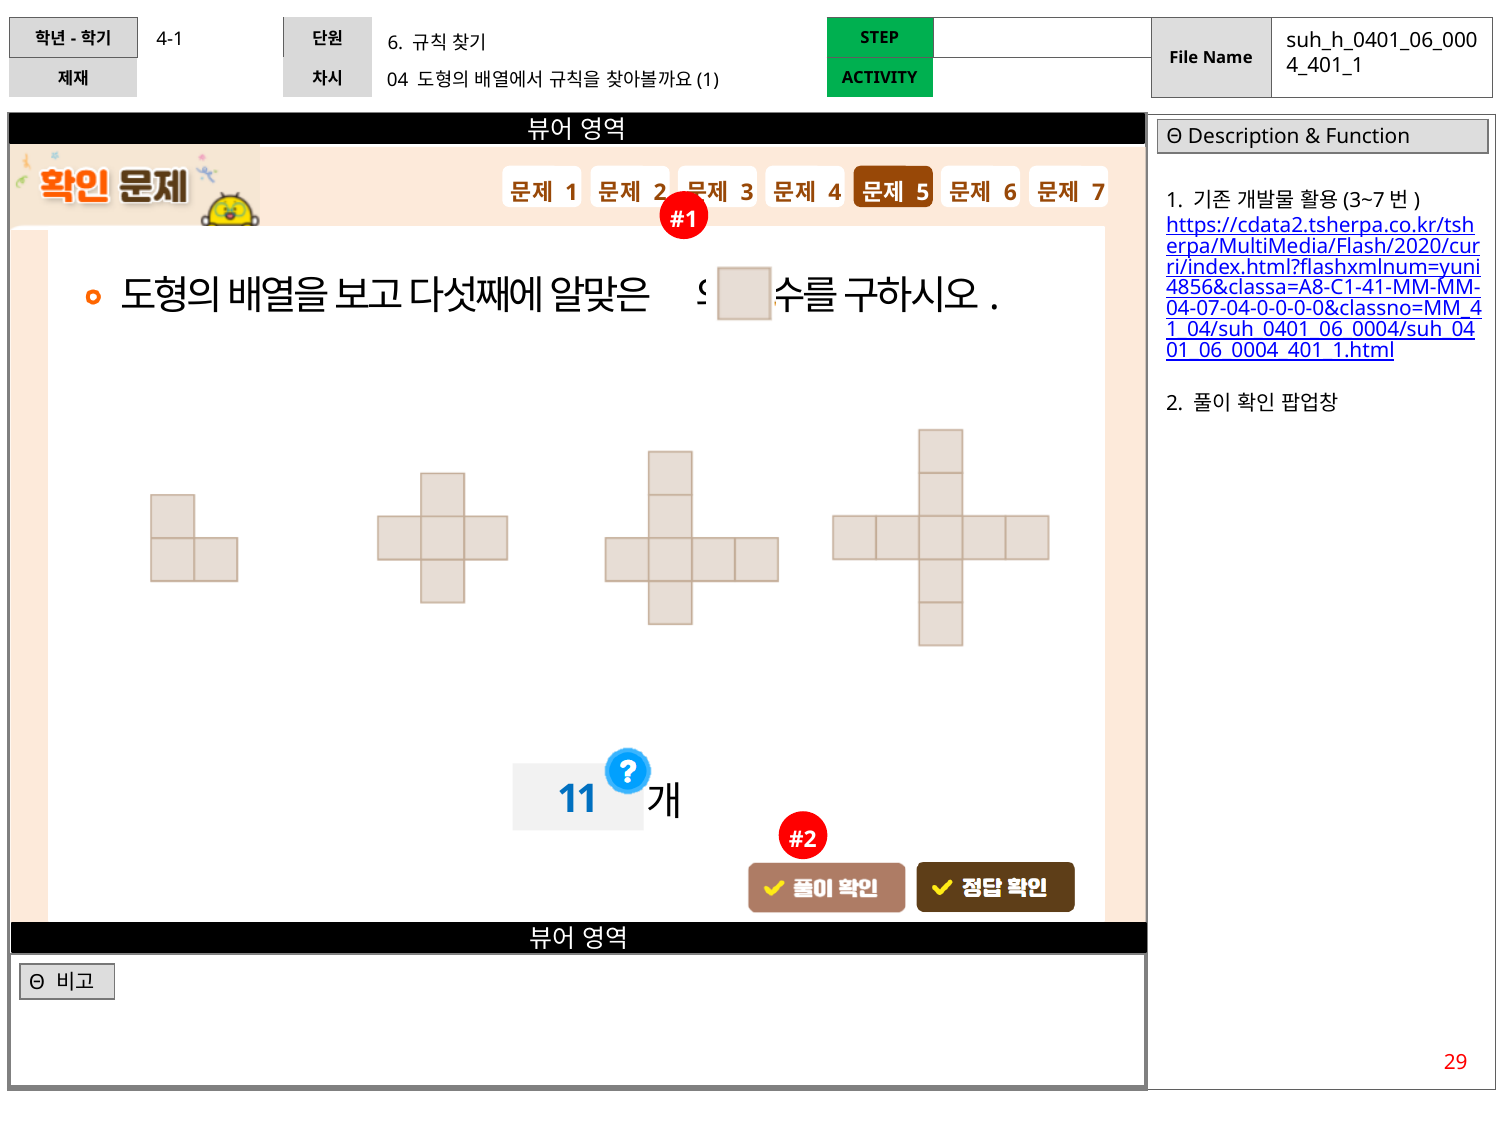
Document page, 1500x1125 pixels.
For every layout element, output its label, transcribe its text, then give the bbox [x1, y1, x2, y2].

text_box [495, 156, 1133, 209]
text_box #1 [657, 217, 711, 242]
text_box 도형의 배열을 보고 다섯째에 알맞은 의 개수를 구하시오. [781, 263, 1109, 326]
picture [10, 144, 260, 230]
text_box 04 도형의 배열에서 규칙을 찾아볼까요(1) [372, 60, 821, 96]
text_box 1. 기존 개발물 활용(3~7번) https://cdata2.tsherpa.co.kr/tsherpa/MultiMedia/Flash/2020/curri/index.html?flashxmlnum=yuni4856&classa=A8-C1-41-MM-MM-04-07-04-0-0-0-0&classno=MM_41_04/suh_0401_06_0004/suh_0401_06_0004_401_1.html 2. 풀이 확인 팝업창 [1151, 179, 1500, 298]
text_box 11 [512, 763, 631, 831]
text_box 4-1 [141, 18, 284, 55]
picture [113, 414, 1070, 677]
text_box suh_h_0401_06_0004_401_1 [1271, 18, 1500, 84]
picture [598, 741, 658, 801]
picture [746, 860, 906, 915]
picture [706, 254, 776, 331]
text_box 개 [631, 768, 727, 832]
text_box #2 [776, 809, 830, 859]
text_box 도형의 배열을 보고 다섯째에 알맞은 의 개수를 구하시오. [105, 263, 701, 326]
text_box 6. 규칙 찾기 [372, 23, 828, 48]
picture [82, 285, 103, 307]
picture [915, 858, 1078, 913]
table_header Θ Description & Function [1158, 120, 1487, 152]
